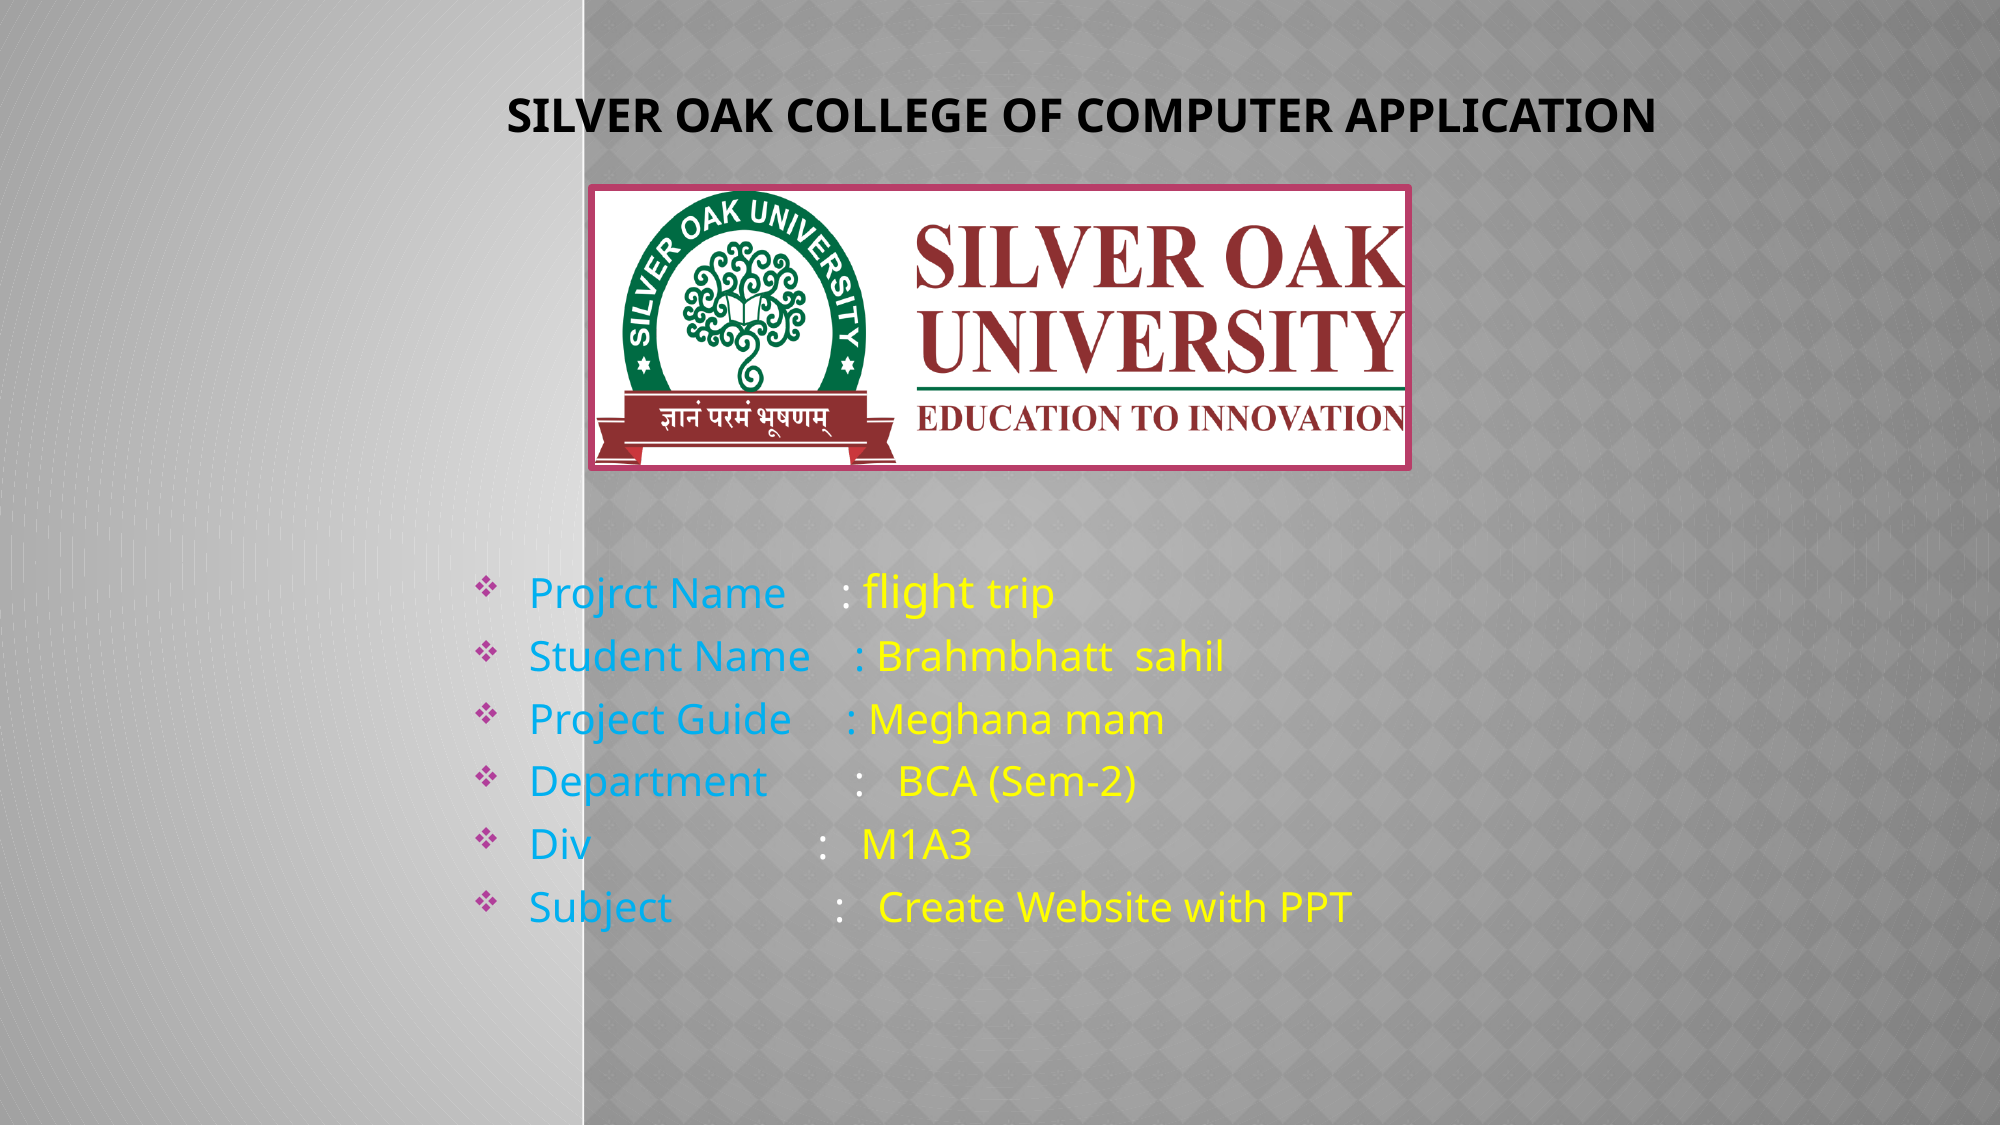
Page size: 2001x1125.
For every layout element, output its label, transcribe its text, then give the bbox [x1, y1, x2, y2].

picture [594, 190, 1406, 466]
title Silver Oak College Of Computer Application [376, 51, 1666, 143]
subtitle Projrct Name : flight trip Student Name : Brahmbhatt sahil Project Guide : Meghana mam Department : BCA (Sem-2) Div : M1A3 Subject : Create Website with PPT [465, 562, 1577, 995]
